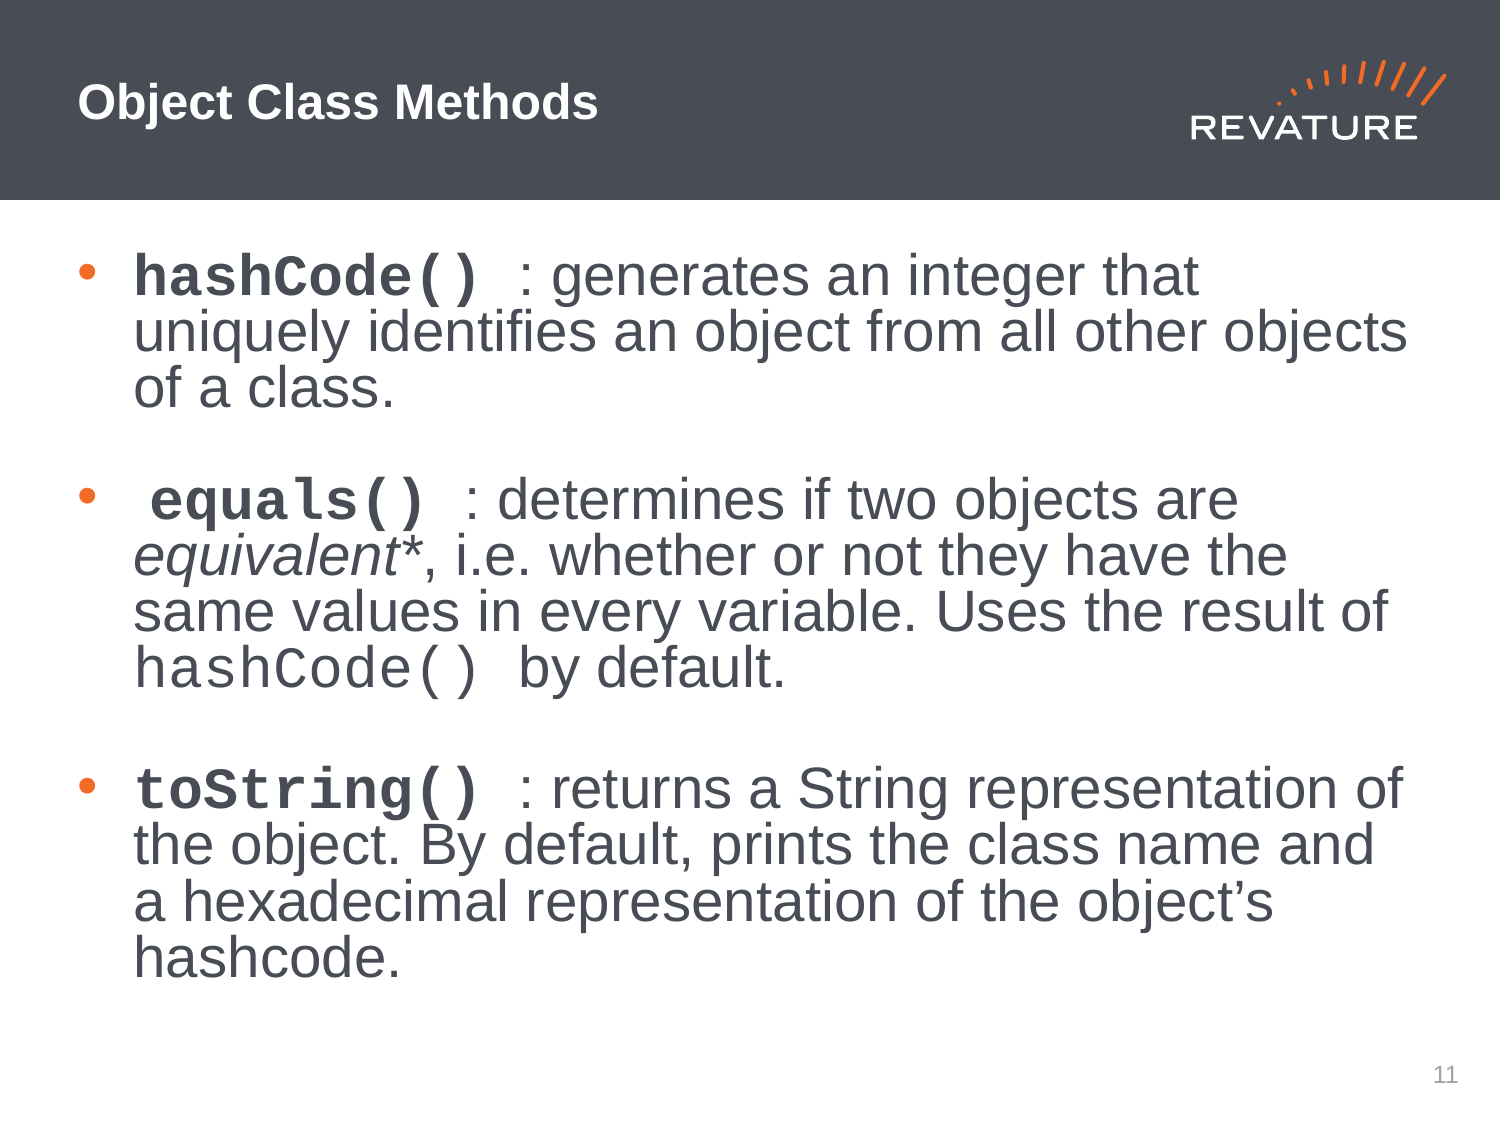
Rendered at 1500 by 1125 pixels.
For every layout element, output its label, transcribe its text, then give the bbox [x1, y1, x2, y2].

title Object Class Methods [62, 0, 1084, 200]
slide_number 10 [1332, 1043, 1474, 1104]
list hashCode() : generates an integer that uniquely identifies an object from all other objects of a class. equals() : determines if two objects are equivalent*, i.e. whether or not they have the same values in every variable. Uses the result of hashCode() by default. toString() : returns a String representation of the object. By default, prints the class name and a hexadecimal representation of the object’s hashcode. [62, 243, 1438, 986]
